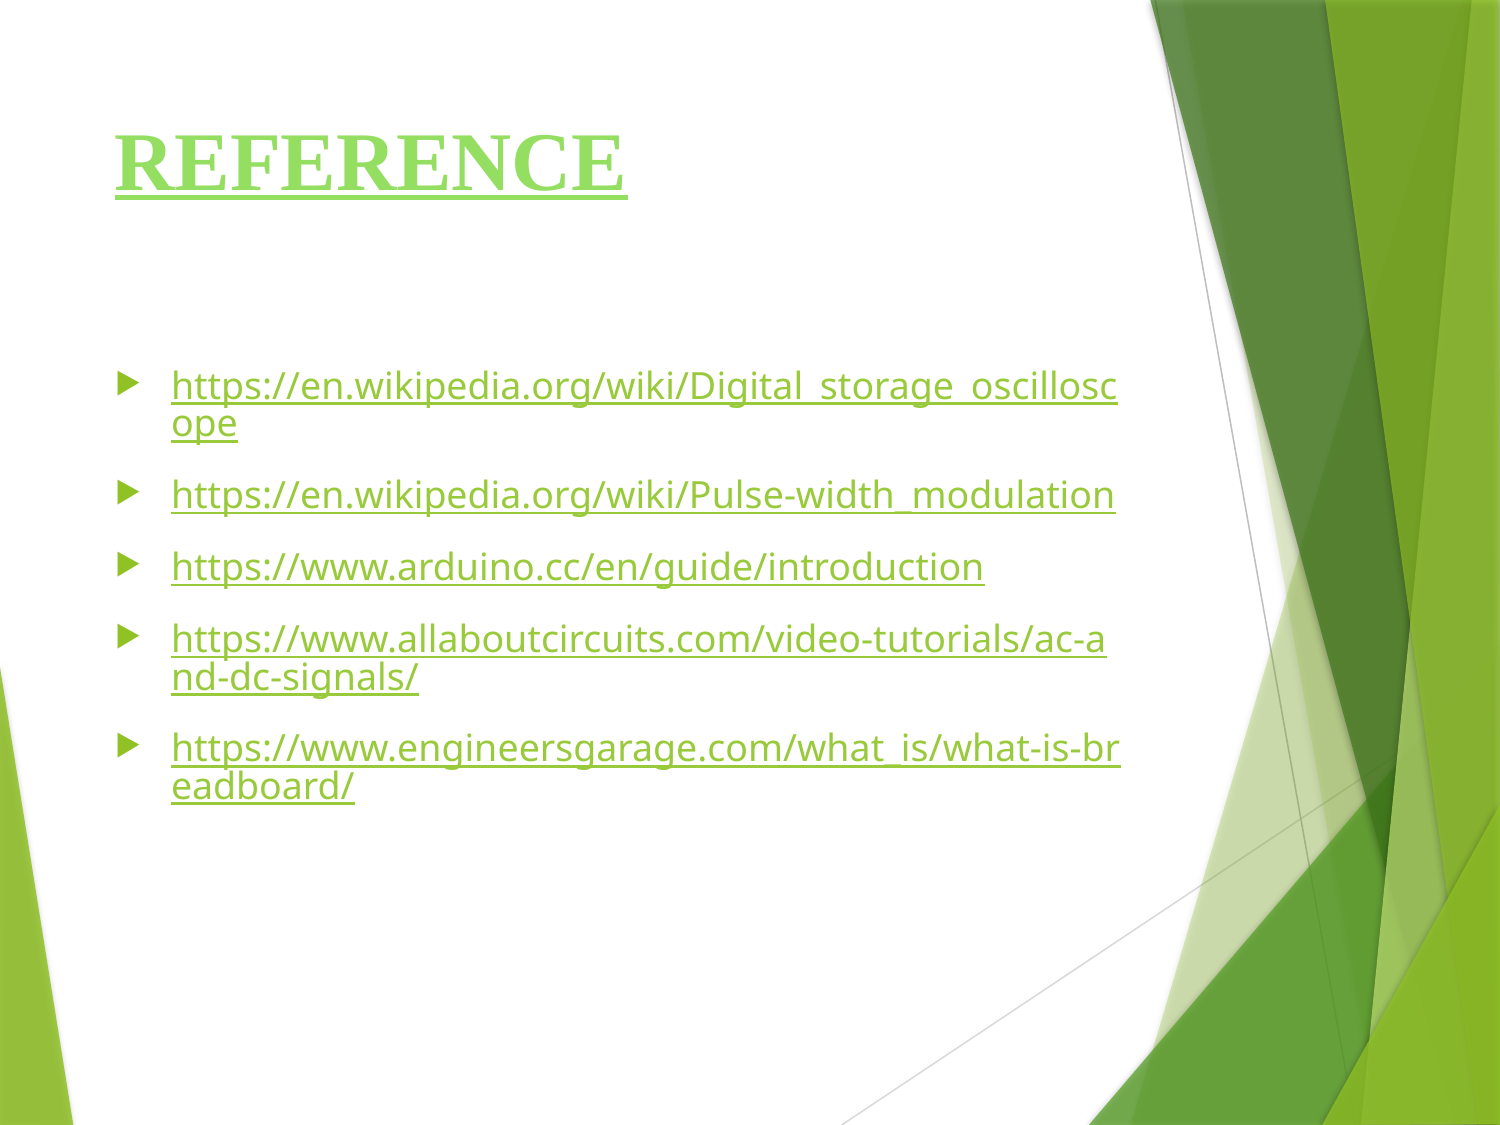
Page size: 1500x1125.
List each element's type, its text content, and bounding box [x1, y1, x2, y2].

title REFERENCE [99, 99, 1142, 317]
list https://en.wikipedia.org/wiki/Digital_storage_oscilloscope https://en.wikipedia.org/wiki/Pulse-width_modulation https://www.arduino.cc/en/guide/introduction https://www.allaboutcircuits.com/video-tutorials/ac-and-dc-signals/ https://www.engineersgarage.com/what_is/what-is-breadboard/ [99, 354, 1142, 991]
